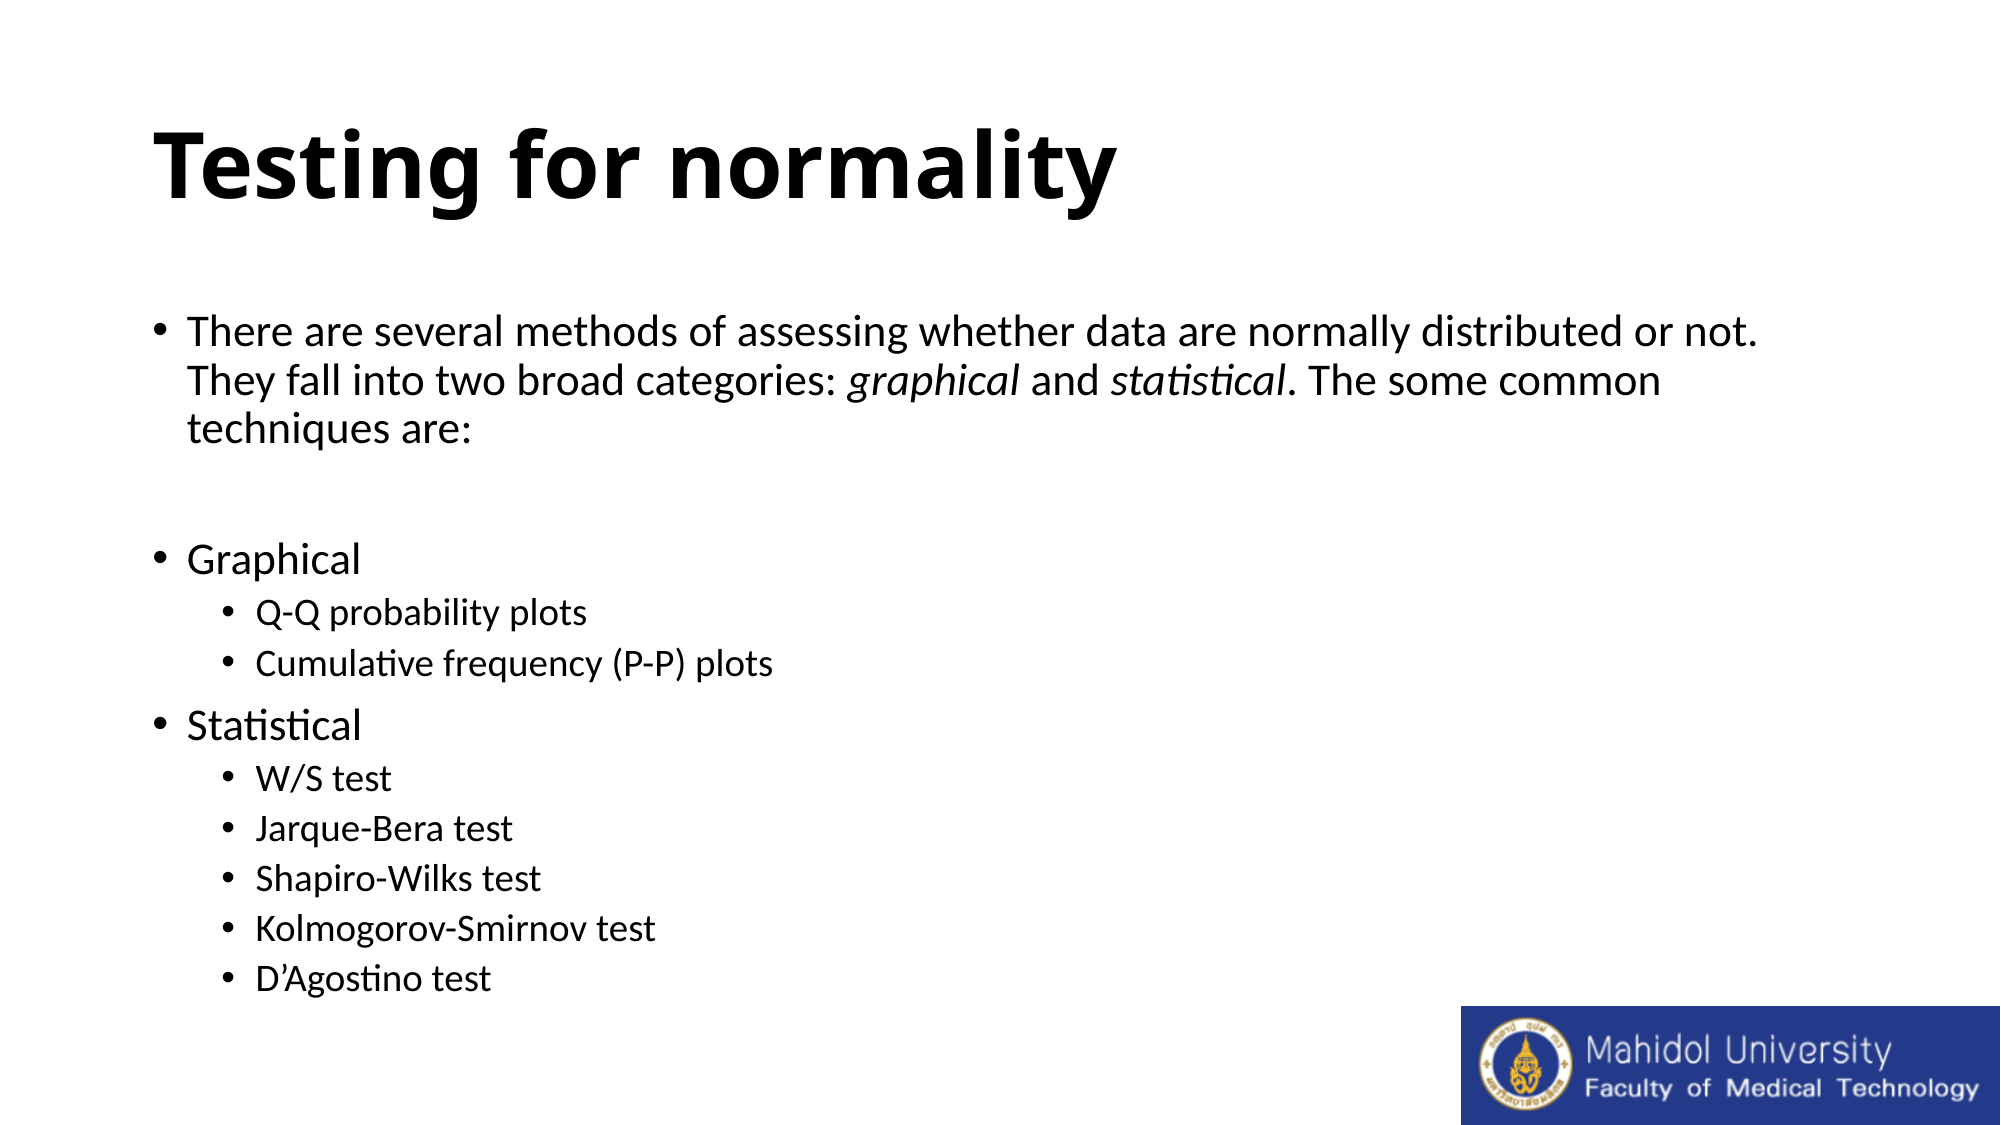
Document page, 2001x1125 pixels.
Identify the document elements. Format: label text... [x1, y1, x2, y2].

picture [1461, 1006, 2000, 1125]
title Testing for normality [137, 59, 1863, 278]
list There are several methods of assessing whether data are normally distributed or not. They fall into two broad categories: graphical and statistical. The some common techniques are: Graphical Q-Q probability plots Cumulative frequency (P-P) plots Statistical W/S test Jarque-Bera test Shapiro-Wilks test Kolmogorov-Smirnov test D’Agostino test [137, 299, 1863, 1014]
